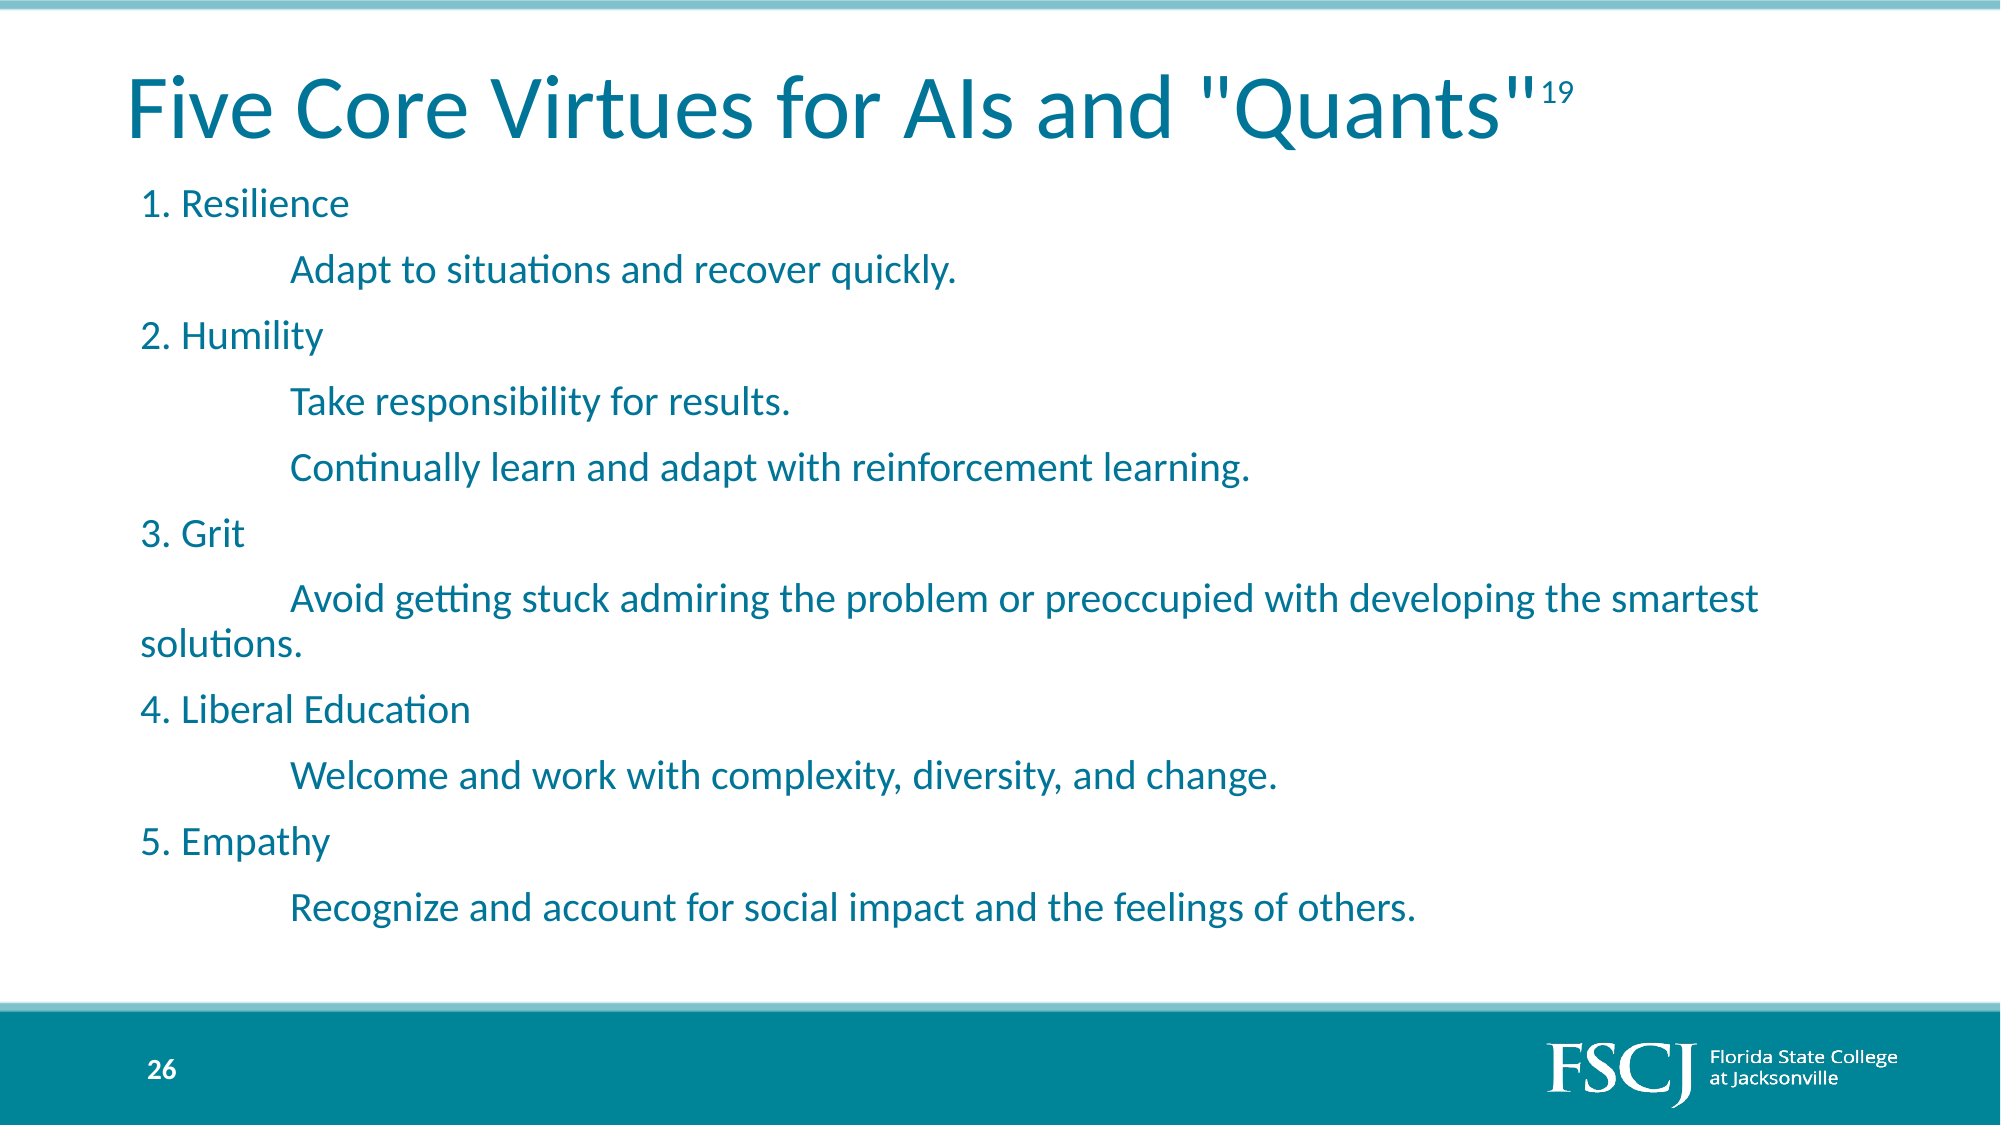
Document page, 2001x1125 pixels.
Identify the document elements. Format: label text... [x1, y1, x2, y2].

list 1. Resilience Adapt to situations and recover quickly. 2. Humility Take responsibility for results. Continually learn and adapt with reinforcement learning. 3. Grit Avoid getting stuck admiring the problem or preoccupied with developing the smartest solutions. 4. Liberal Education Welcome and work with complexity, diversity, and change. 5. Empathy Recognize and account for social impact and the feelings of others. [125, 174, 1889, 967]
picture [0, 0, 2001, 1125]
title Five Core Virtues for AIs and "Quants"19 [110, 43, 1977, 175]
